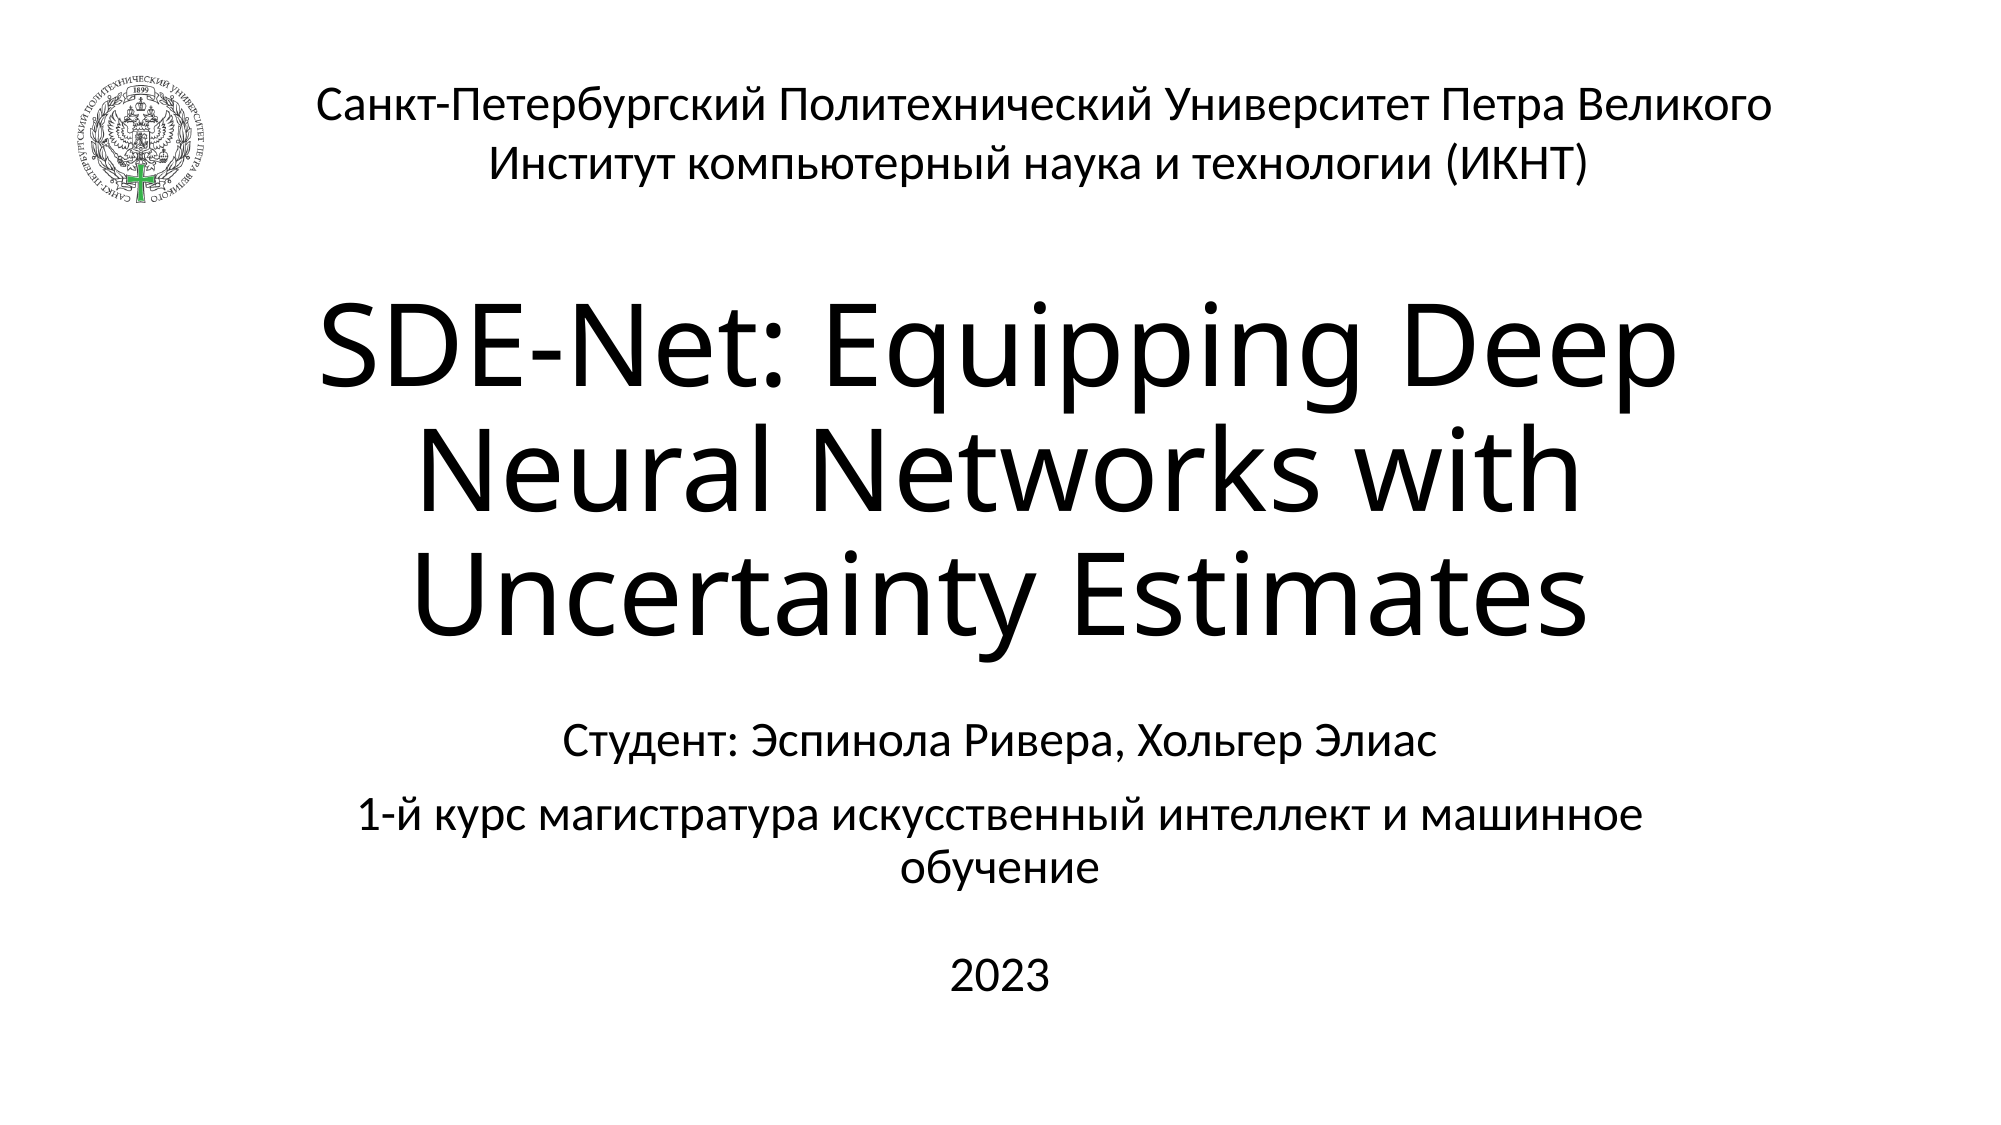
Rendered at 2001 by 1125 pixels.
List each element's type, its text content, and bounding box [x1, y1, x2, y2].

text_box Санкт-Петербургский Политехнический Университет Петра Великого Институт компьютерный наука и технологии (ИКНТ) [217, 62, 1873, 198]
title SDE-Net: Equipping Deep Neural Networks with Uncertainty Estimates [249, 275, 1750, 668]
picture [64, 62, 217, 216]
text_box 2023 [249, 940, 1750, 1025]
subtitle Студент: Эспинола Ривера, Хольгер Элиас 1-й курс магистратура искусственный интеллект и машинное обучение [249, 706, 1750, 903]
